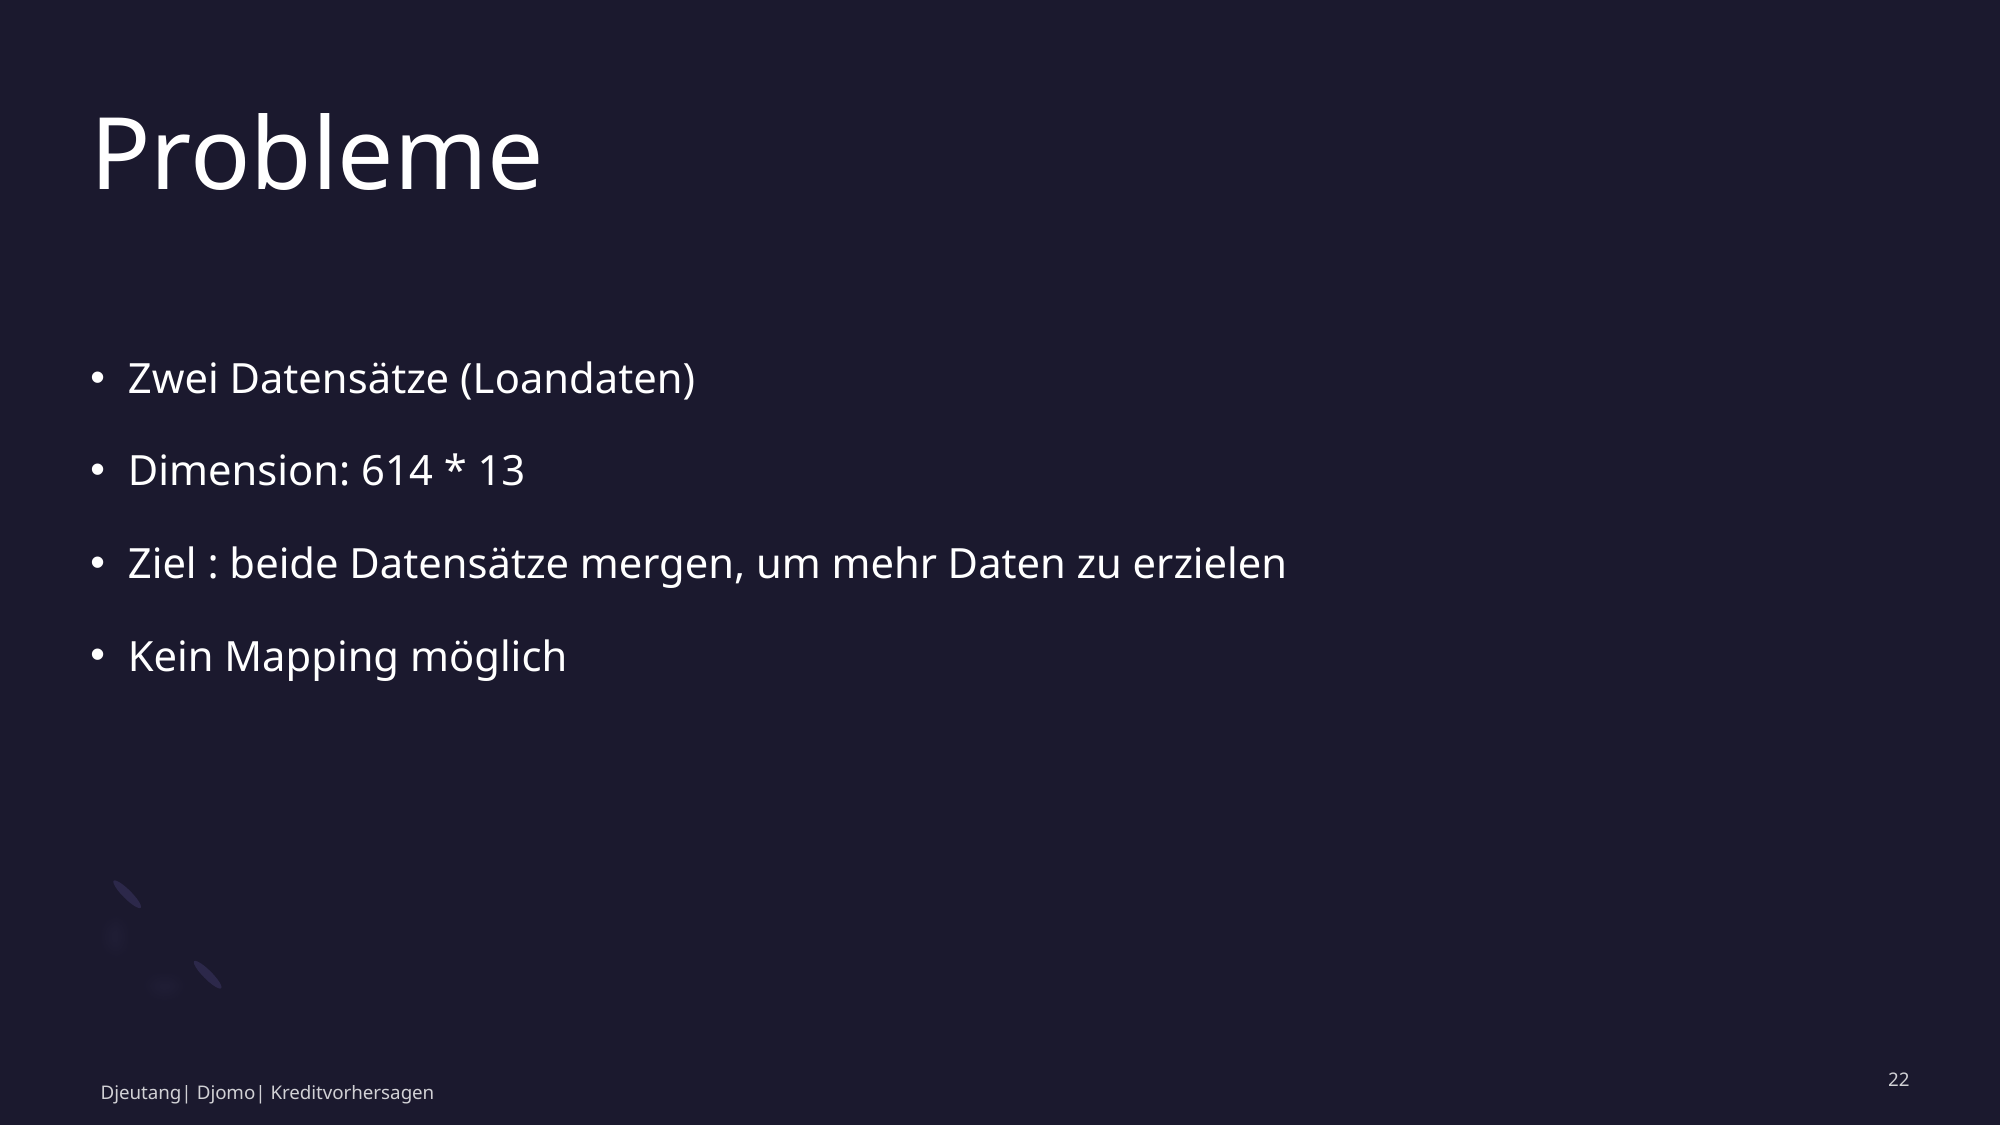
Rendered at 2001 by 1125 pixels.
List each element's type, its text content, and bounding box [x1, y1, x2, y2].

footer Djeutang| Djomo| Kreditvorhersagen [100, 1079, 1147, 1105]
list Zwei Datensätze (Loandaten) Dimension: 614 * 13 Ziel : beide Datensätze mergen, um mehr Daten zu erzielen Kein Mapping möglich [90, 346, 1910, 1000]
slide_number 22 [1632, 1067, 1910, 1093]
title Probleme [90, 90, 1910, 309]
